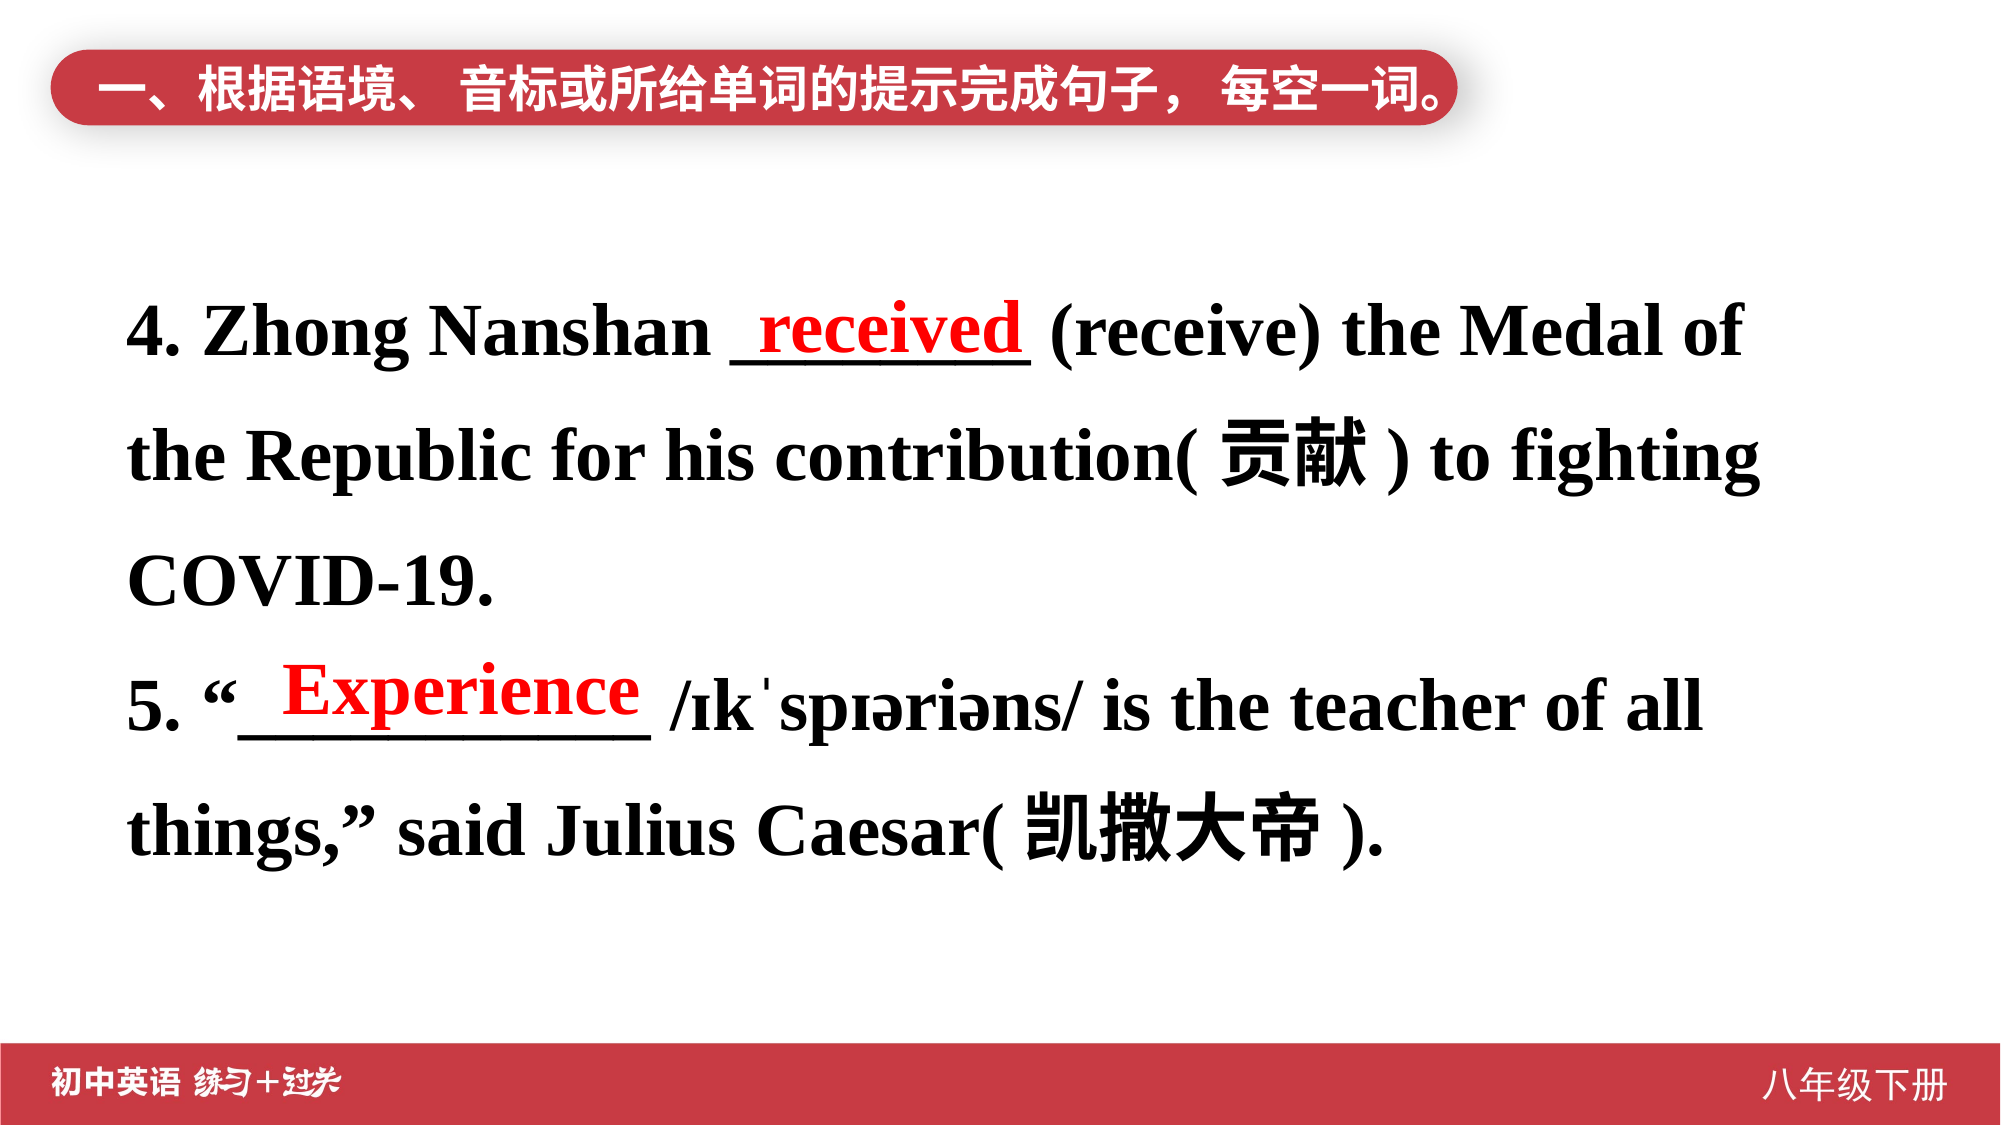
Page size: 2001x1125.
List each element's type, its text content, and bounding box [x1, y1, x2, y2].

text_box 4. Zhong Nanshan ________ (receive) the Medal of the Republic for his contribution(贡献) to fighting COVID-19. 5. “___________ /ɪkˈspɪəriəns/ is the teacher of all things,” said Julius Caesar(凯撒大帝). [111, 237, 1848, 1014]
text_box received [743, 269, 1123, 375]
text_box 一、根据语境、 音标或所给单词的提示完成句子， 每空一词。 [82, 49, 1458, 125]
text_box Experience [268, 631, 841, 737]
picture [0, 0, 2001, 1125]
text_box [49, 48, 1430, 127]
